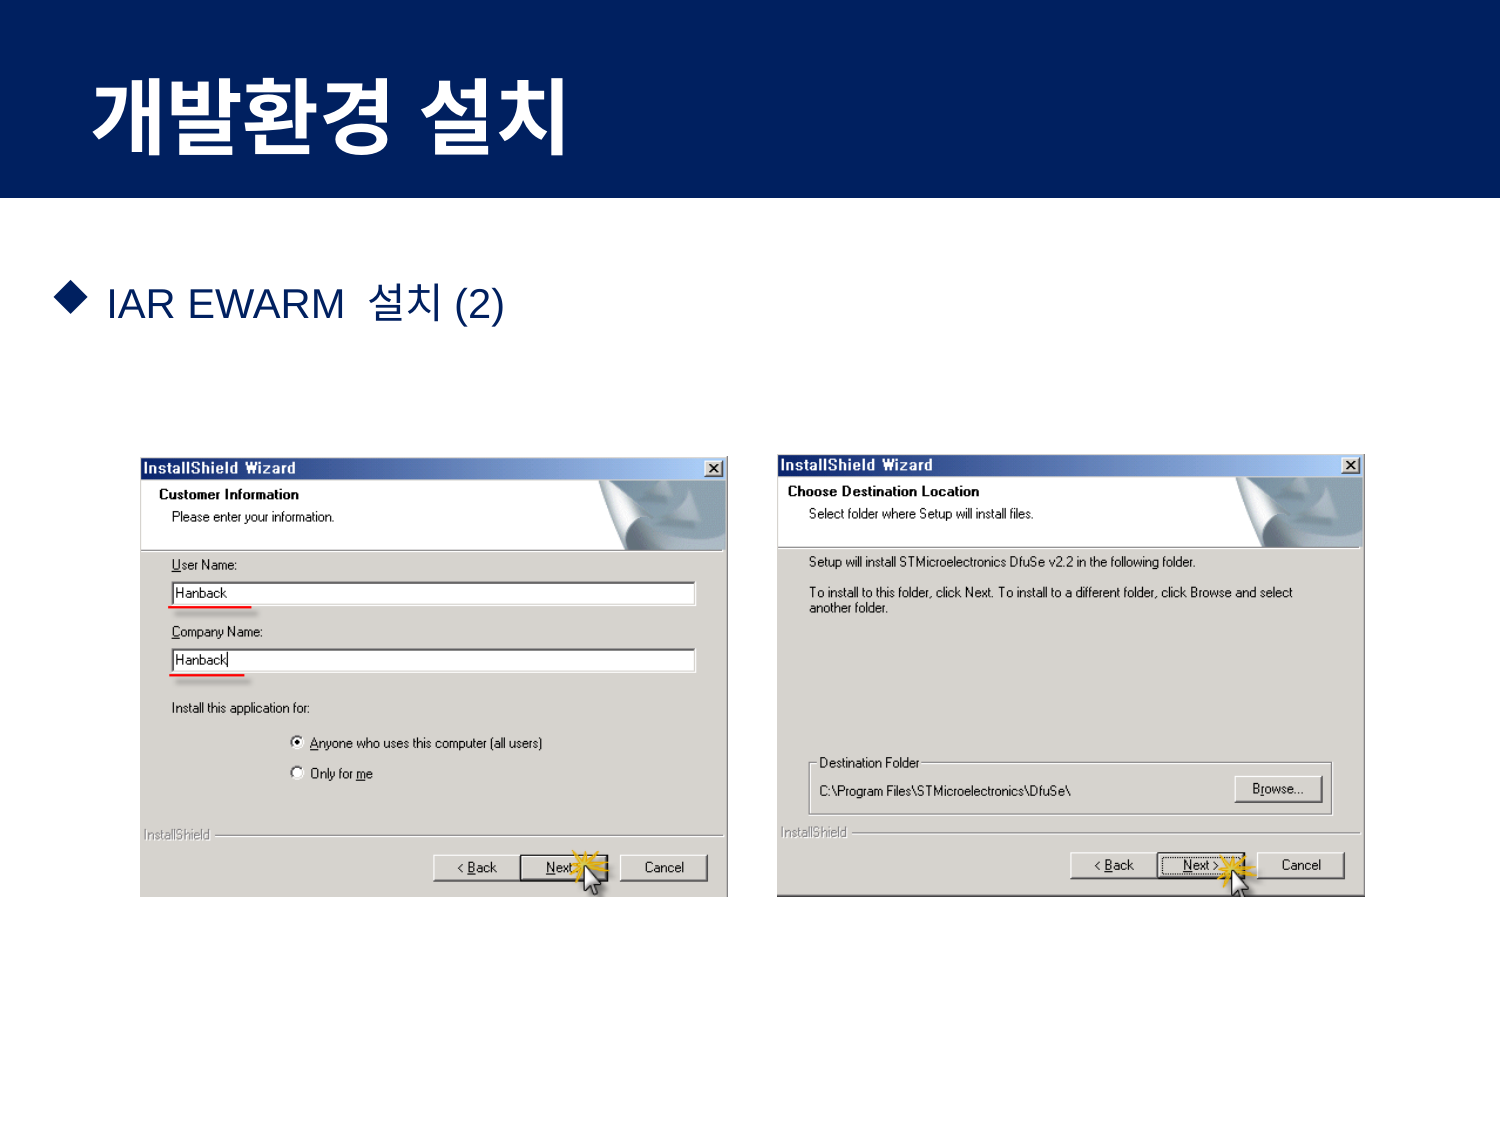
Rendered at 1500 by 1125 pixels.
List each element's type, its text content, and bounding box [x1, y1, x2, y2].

picture [776, 454, 1365, 897]
list IAR EWARM 설치(2) [35, 269, 539, 364]
picture [140, 455, 728, 897]
title 개발환경 설치 [75, 45, 1425, 185]
